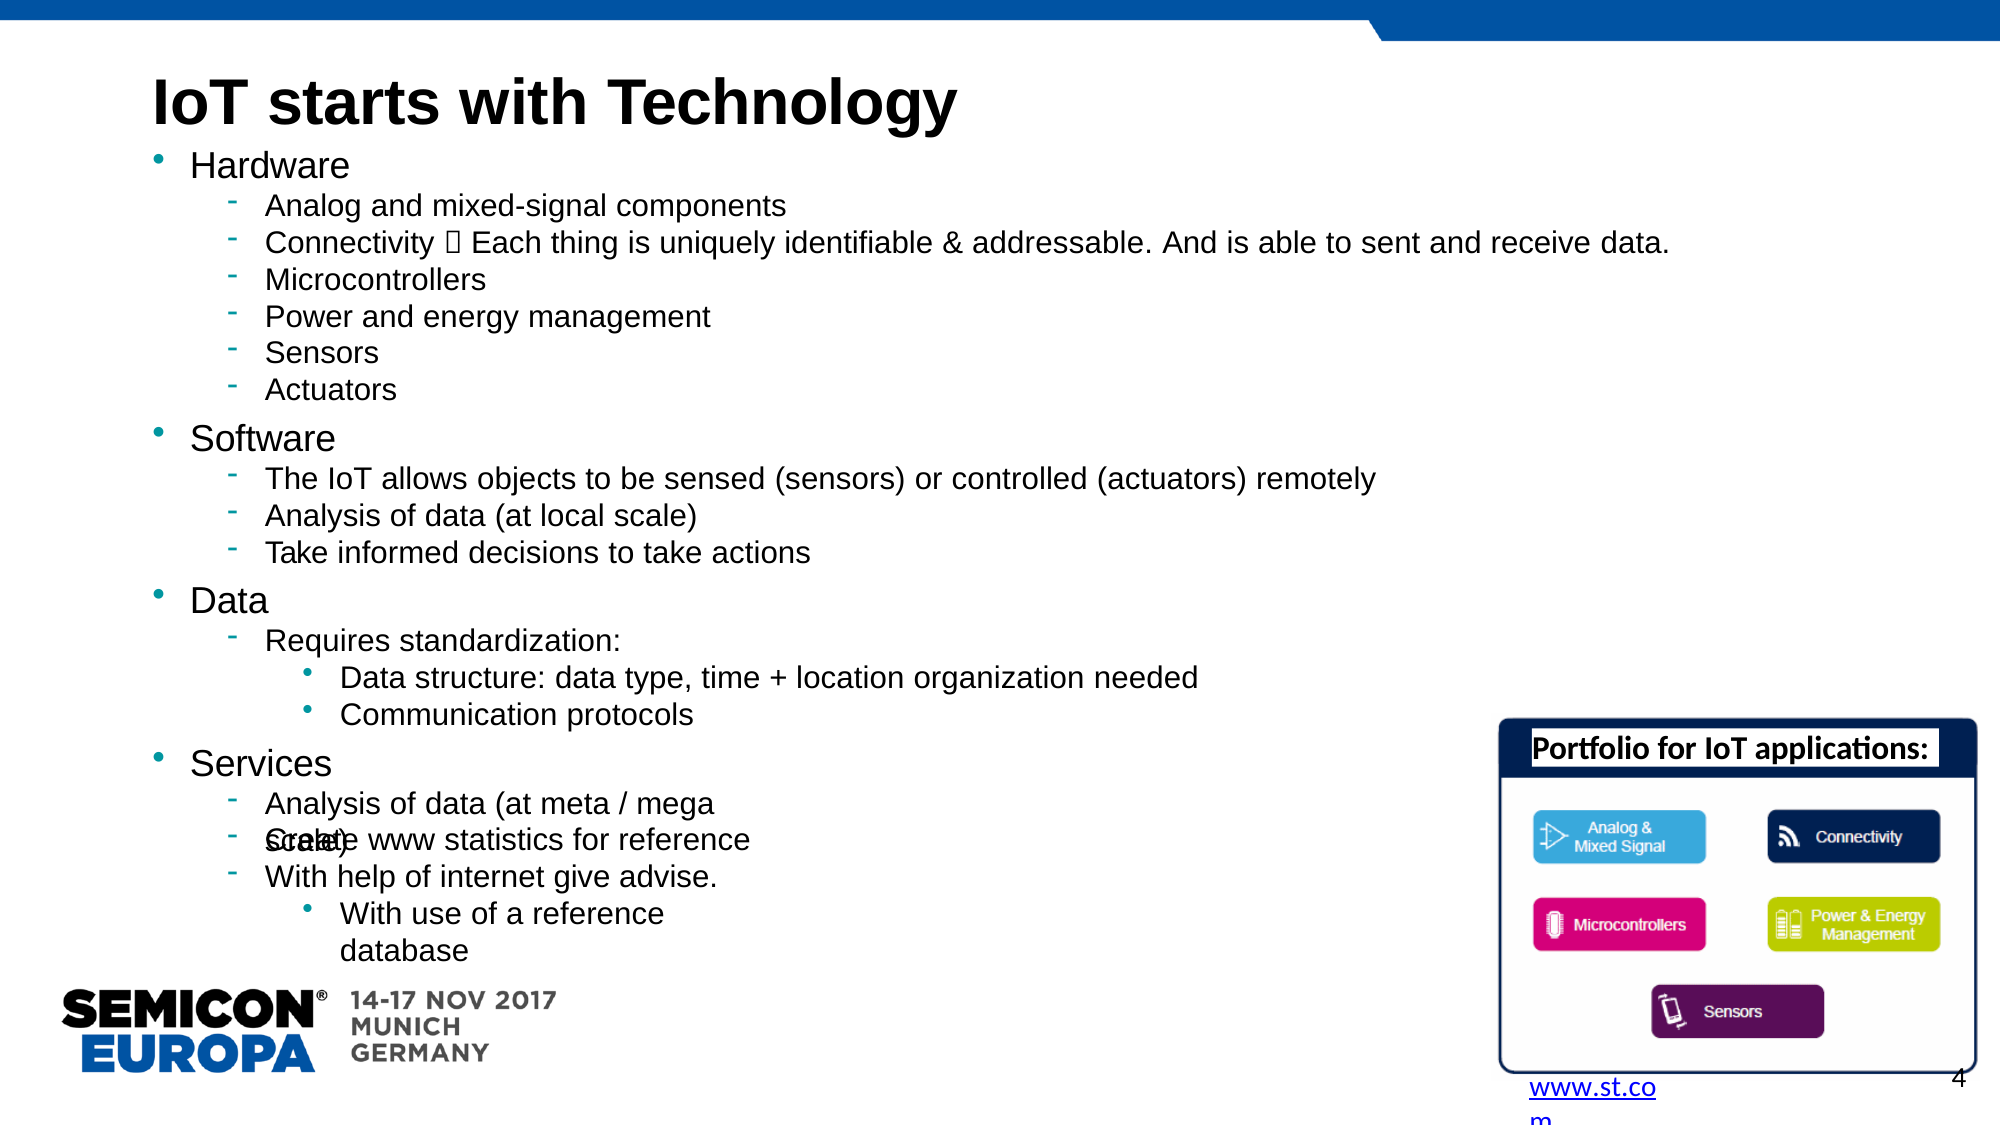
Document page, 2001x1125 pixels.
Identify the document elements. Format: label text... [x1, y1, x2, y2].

text_box Hardware Analog and mixed-signal components Connectivity  Each thing is uniquely identifiable & addressable. And is able to sent and receive data. Microcontrollers Power and energy management Sensors Actuators Software The IoT allows objects to be sensed (sensors) or controlled (actuators) remotely Analysis of data (at local scale) Take informed decisions to take actions Data Requires standardization: Data structure: data type, time + location organization needed Communication protocols [150, 139, 1683, 732]
title IoT starts with Technology [150, 57, 969, 139]
text_box 4 [1949, 1089, 1969, 1094]
text_box Create www statistics for reference With help of internet give advise. With use of a reference database [225, 817, 803, 968]
text_box Services Analysis of data (at meta / mega scale) [150, 737, 808, 858]
picture [0, 0, 2000, 1081]
text_box www.st.com [1527, 1089, 1680, 1125]
